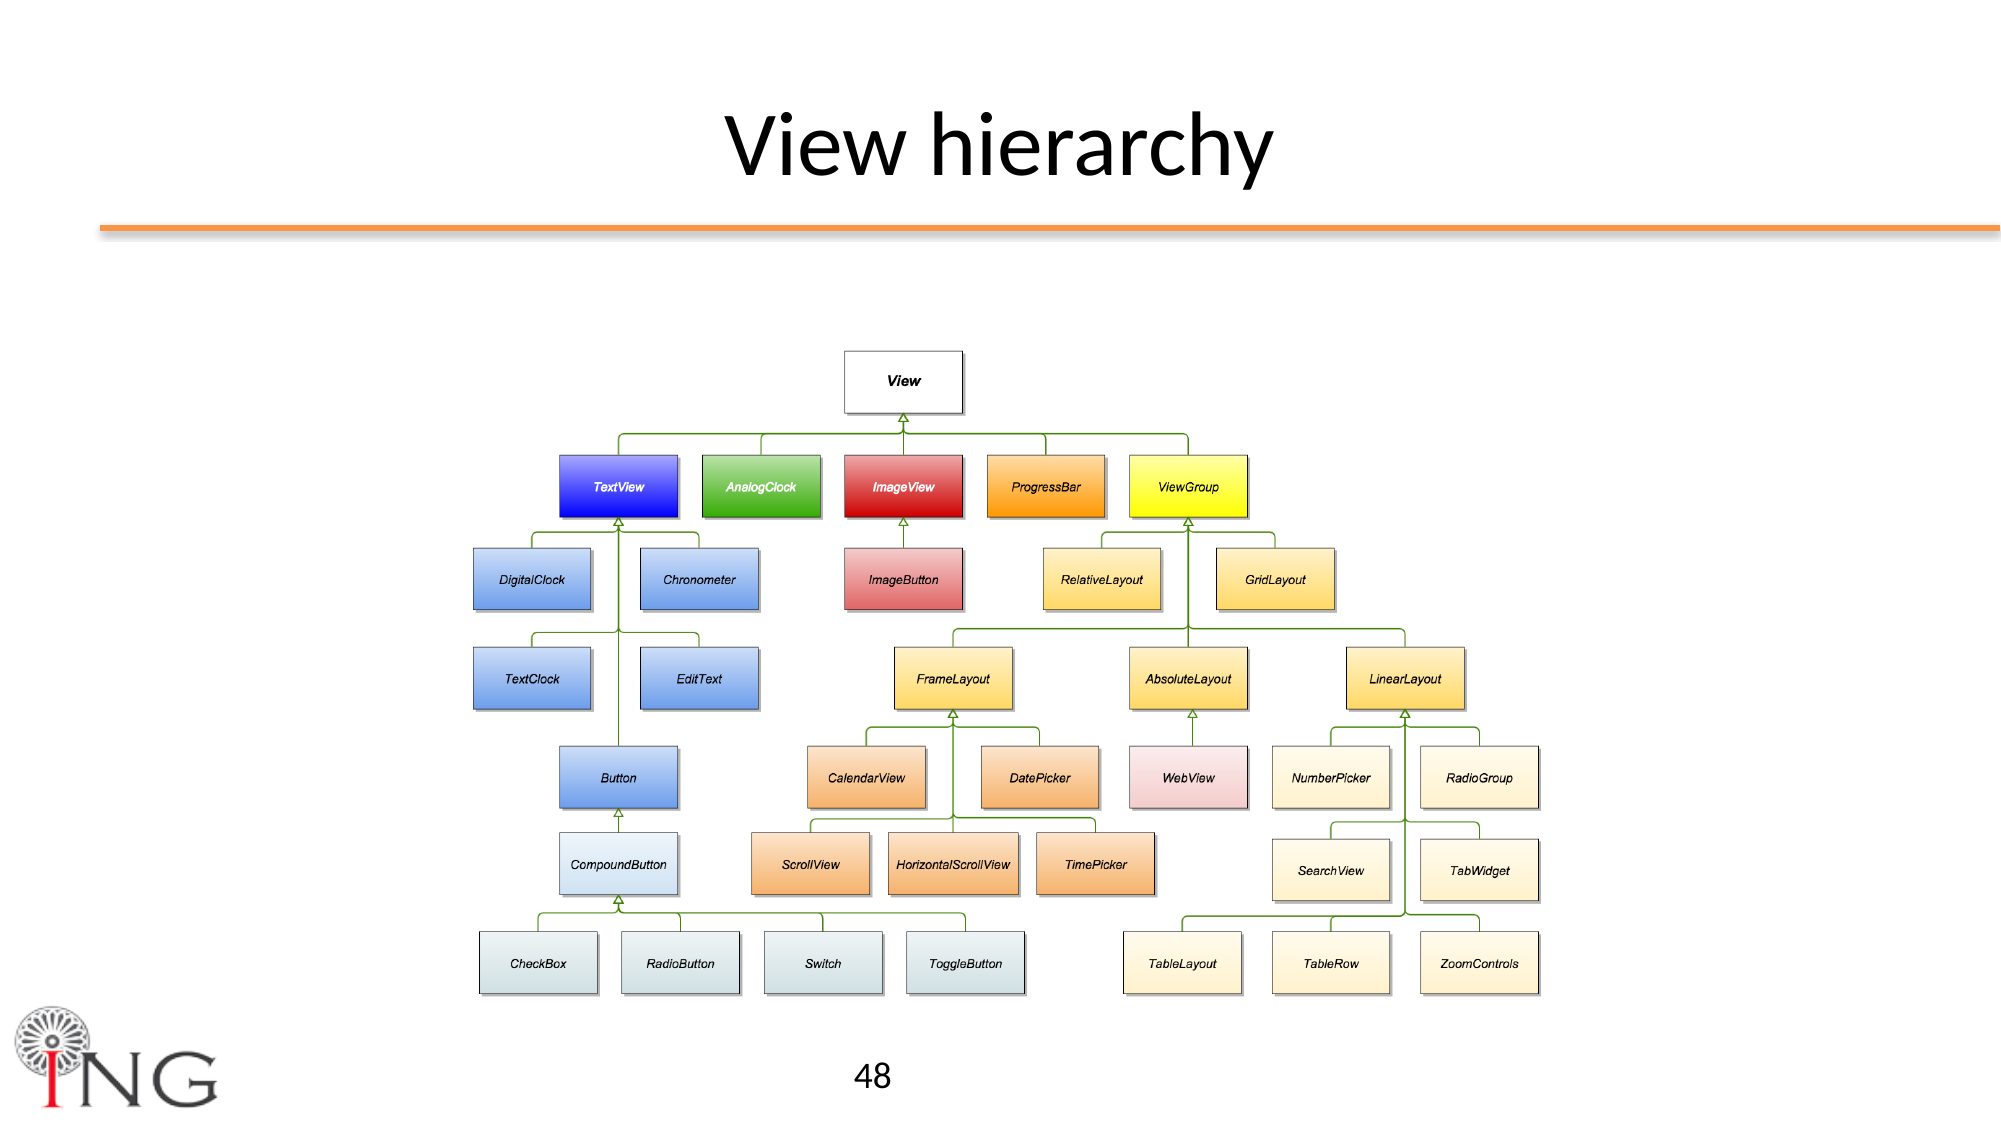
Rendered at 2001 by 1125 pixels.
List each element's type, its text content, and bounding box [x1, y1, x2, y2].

title View hierarchy [99, 45, 1900, 233]
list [446, 348, 1554, 1006]
slide_number 48 [839, 1043, 1900, 1104]
picture [0, 987, 244, 1125]
